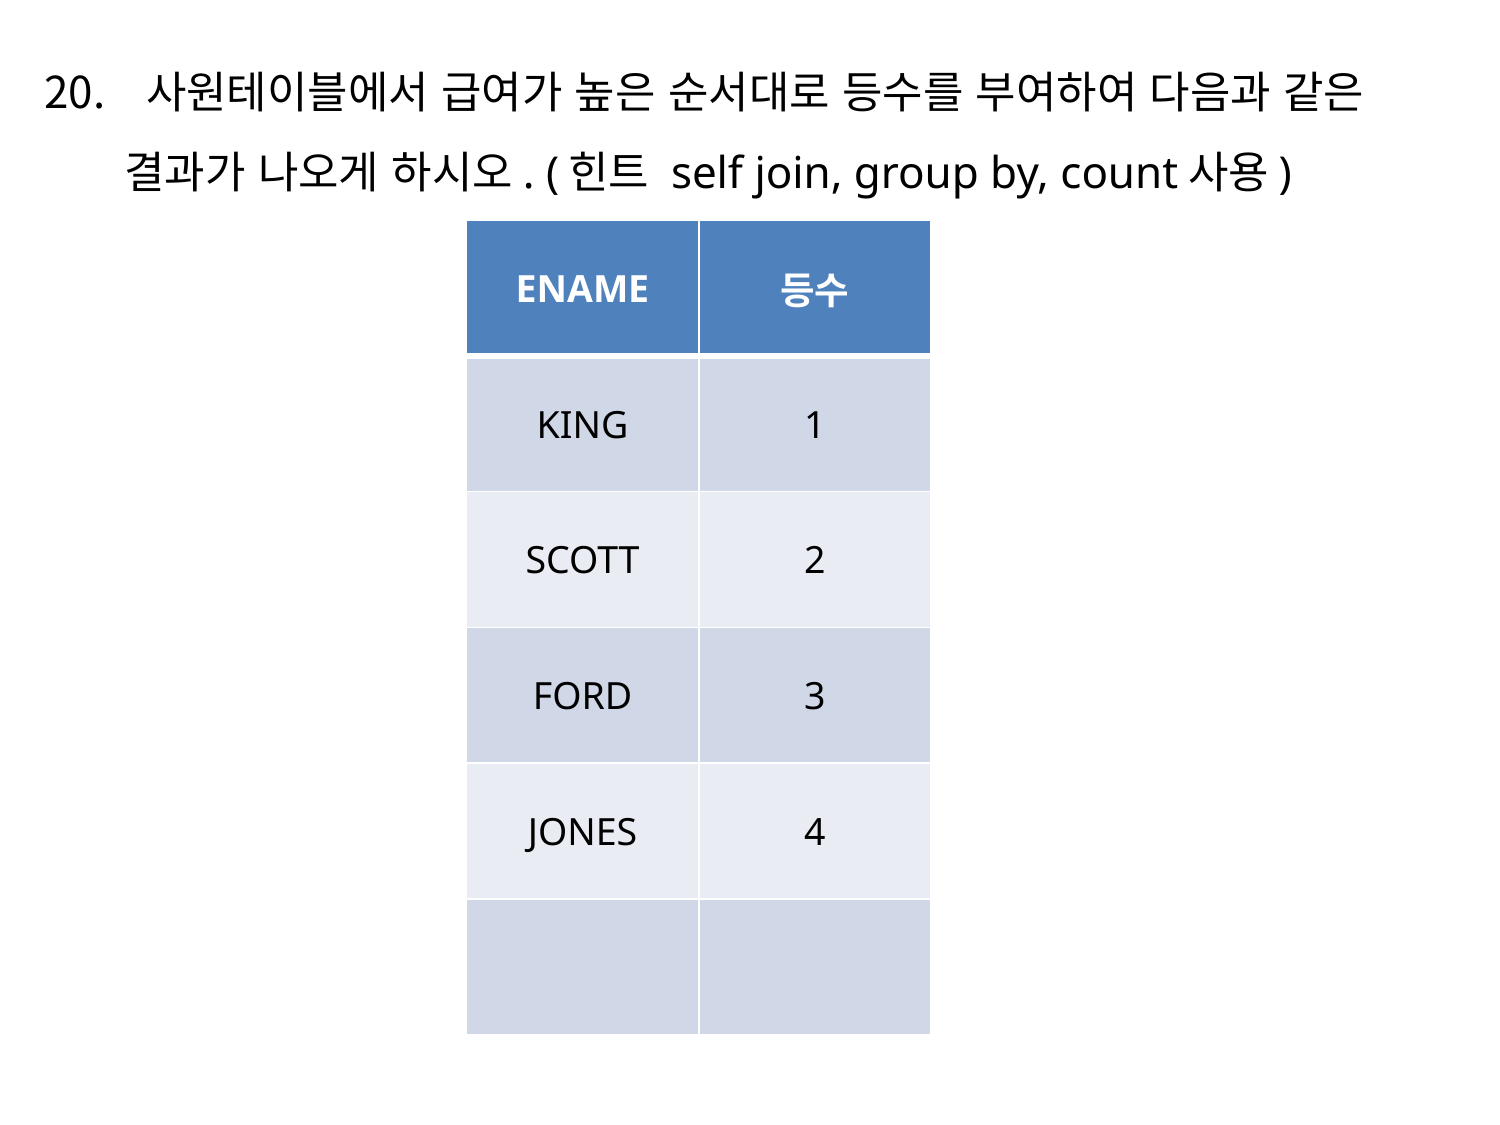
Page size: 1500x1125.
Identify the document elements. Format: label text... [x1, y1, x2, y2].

table_cell 2 [700, 492, 930, 627]
table_cell [700, 900, 930, 1034]
table_cell JONES [467, 764, 698, 898]
table_cell 3 [700, 628, 930, 762]
table_header 등수 [700, 221, 930, 353]
table_cell 4 [700, 764, 930, 898]
table_cell SCOTT [467, 492, 698, 627]
table_cell KING [467, 359, 698, 491]
table_cell FORD [467, 628, 698, 762]
table_cell 1 [700, 359, 930, 491]
list 사원테이블에서 급여가 높은 순서대로 등수를 부여하여 다음과 같은 결과가 나오게 하시오. (힌트 self join, group by, count사용) [29, 30, 1471, 256]
table_cell [467, 900, 698, 1034]
table_header ENAME [467, 221, 698, 353]
